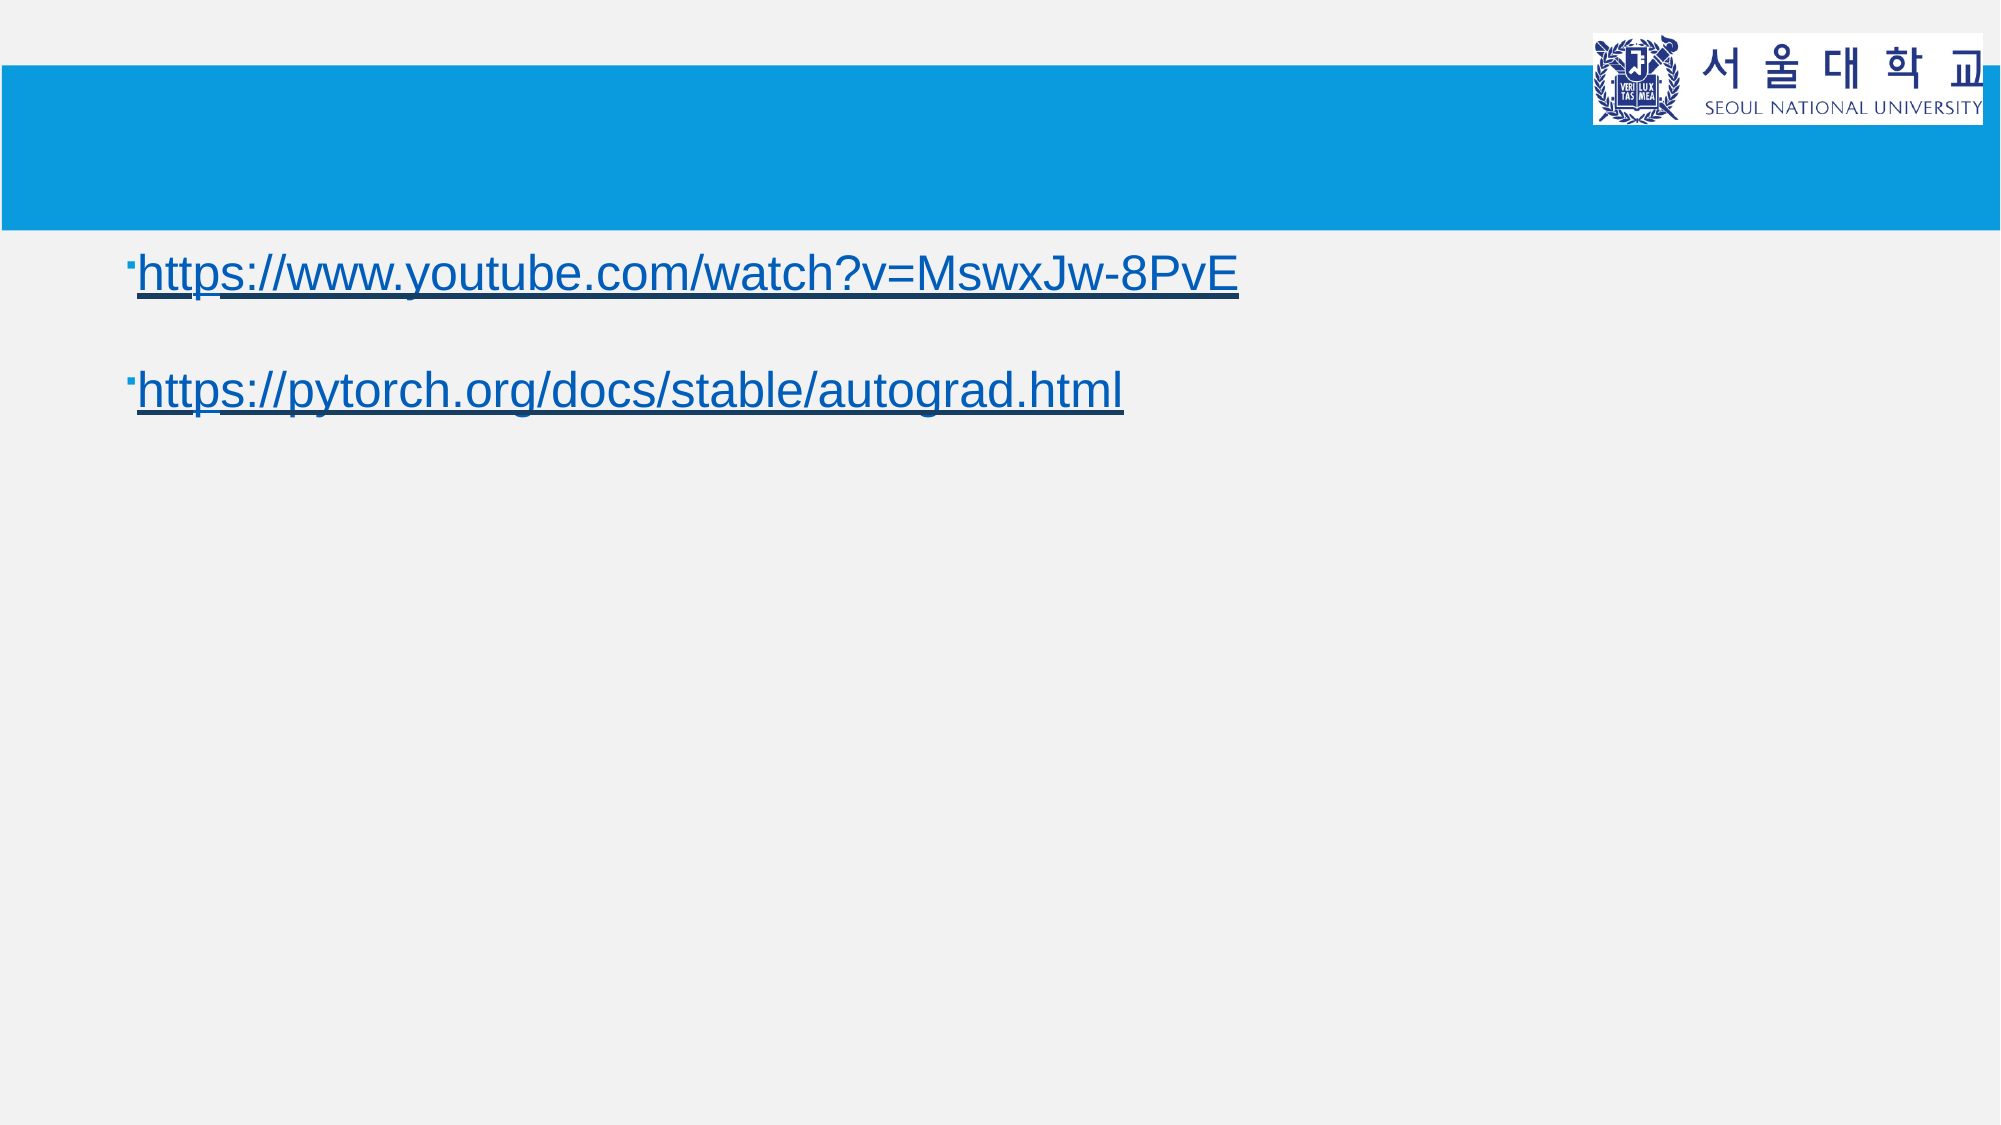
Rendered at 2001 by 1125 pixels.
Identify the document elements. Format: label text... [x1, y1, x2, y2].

list https://www.youtube.com/watch?v=MswxJw-8PvE https://pytorch.org/docs/stable/autograd.html [104, 239, 1805, 1054]
picture [1593, 33, 1983, 124]
